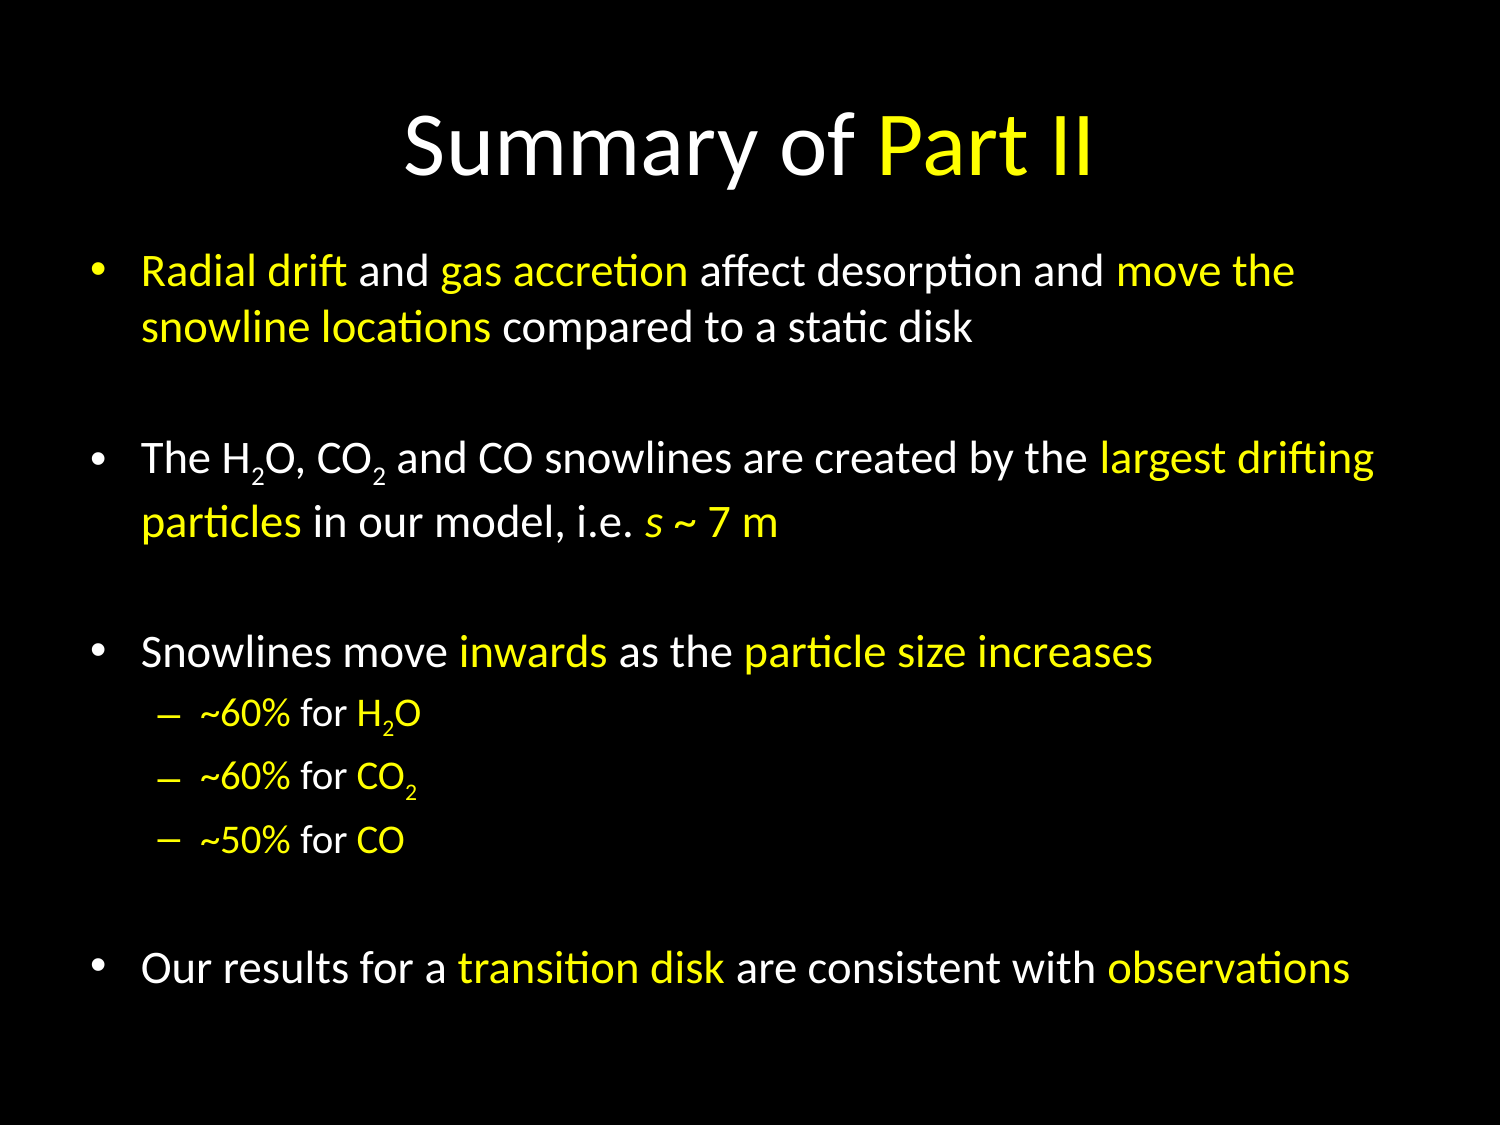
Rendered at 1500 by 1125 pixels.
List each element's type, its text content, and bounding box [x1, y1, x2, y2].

title Summary of Part II [75, 45, 1425, 232]
list Radial drift and gas accretion affect desorption and move the snowline locations compared to a static disk The H2O, CO2 and CO snowlines are created by the largest drifting particles in our model, i.e. s ~ 7 m Snowlines move inwards as the particle size increases ~60% for H2O ~60% for CO2 ~50% for CO Our results for a transition disk are consistent with observations [75, 232, 1425, 1005]
